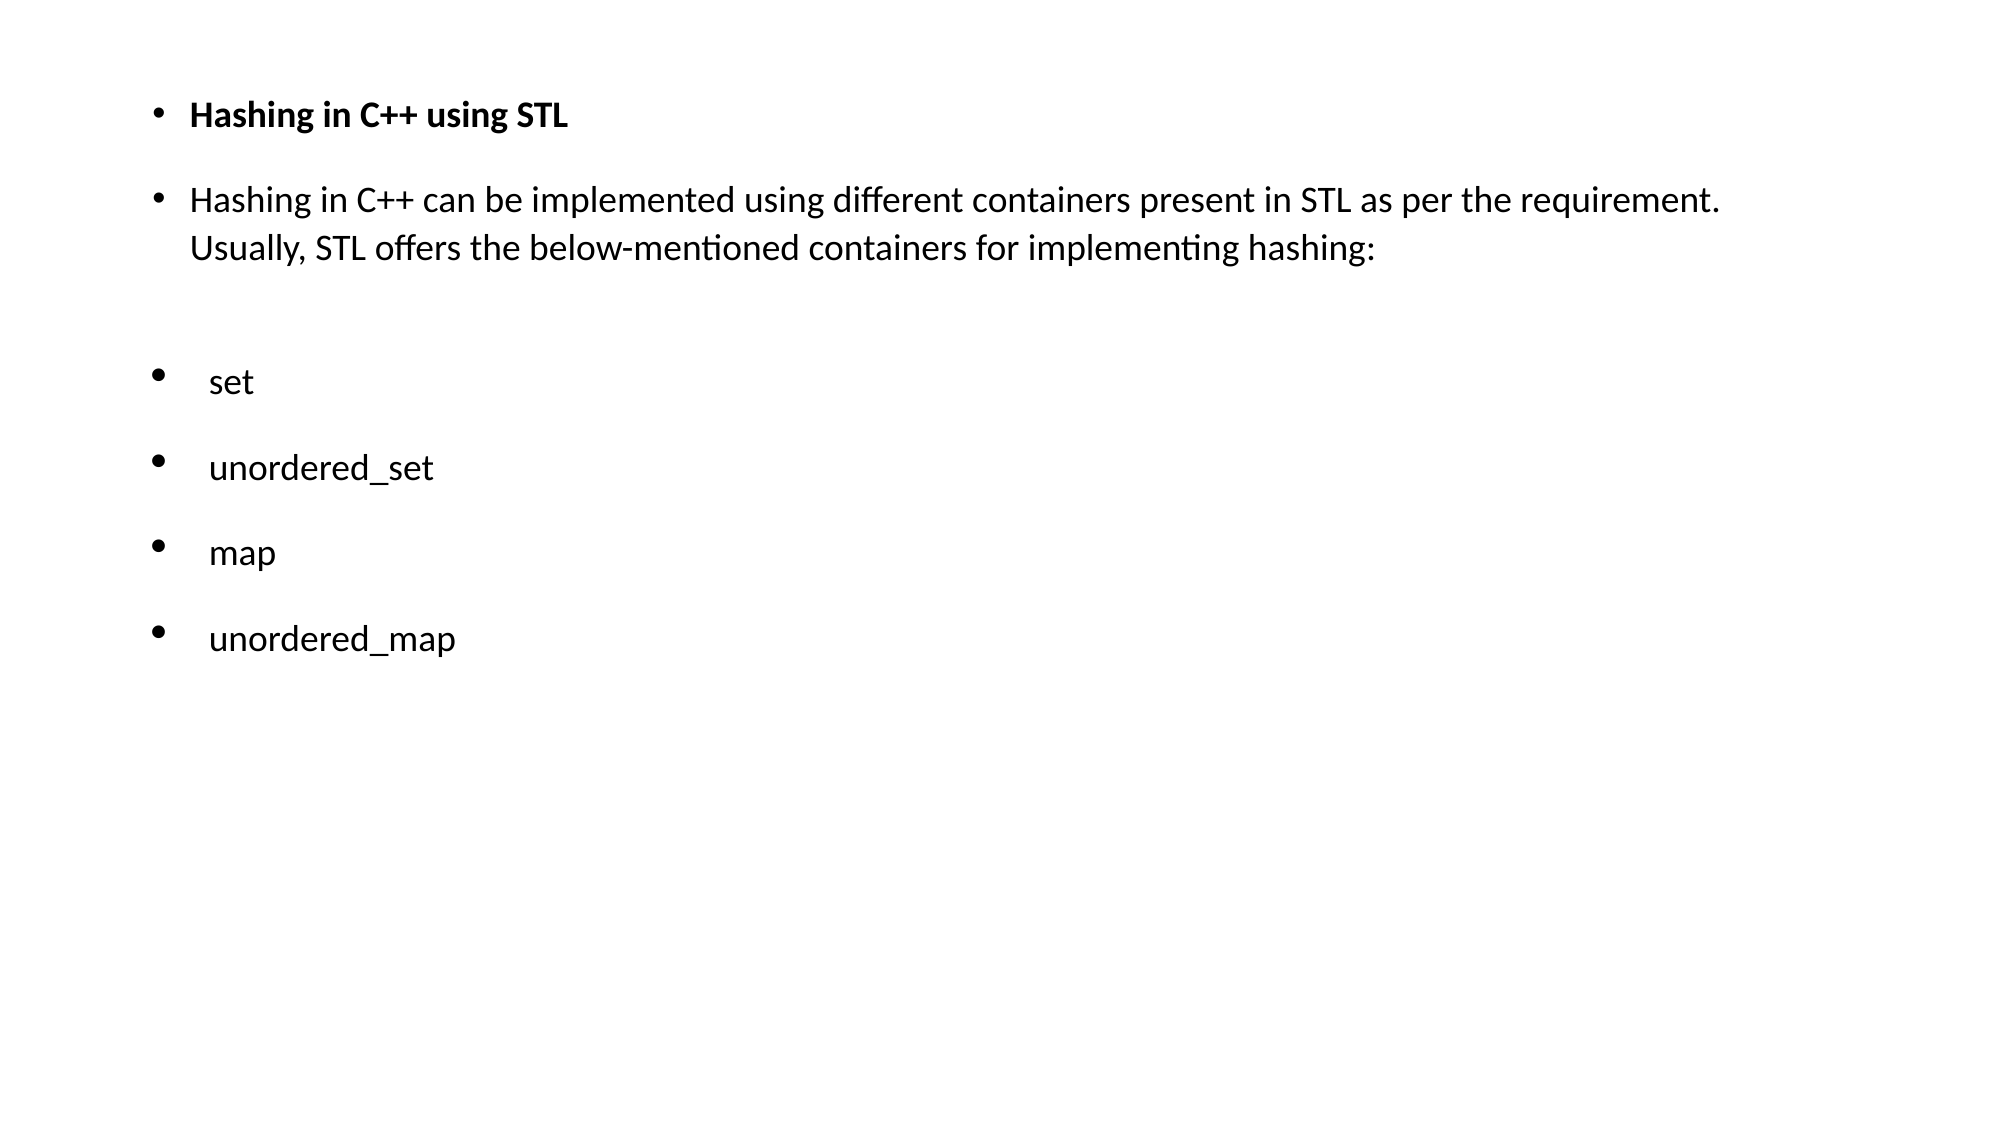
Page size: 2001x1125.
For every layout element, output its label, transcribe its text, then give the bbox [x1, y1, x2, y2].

list Hashing in C++ using STL Hashing in C++ can be implemented using different containers present in STL as per the requirement. Usually, STL offers the below-mentioned containers for implementing hashing: set unordered_set map unordered_map [137, 78, 1863, 1014]
